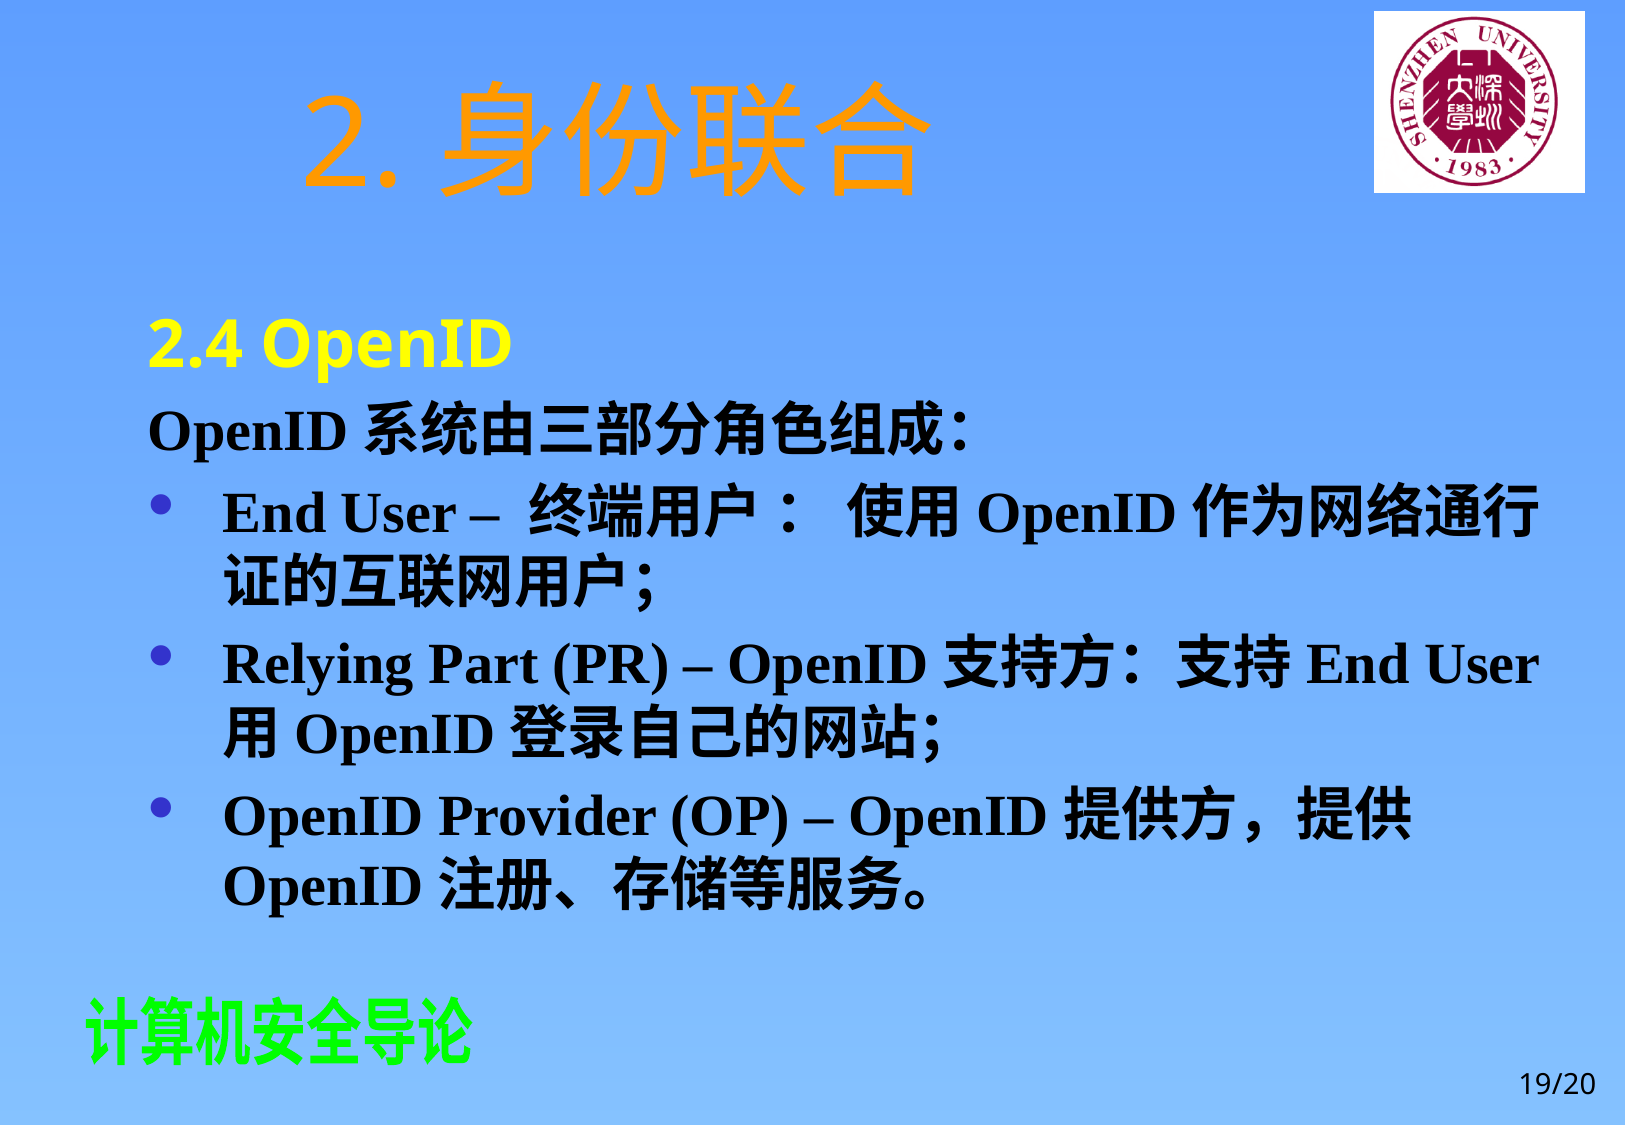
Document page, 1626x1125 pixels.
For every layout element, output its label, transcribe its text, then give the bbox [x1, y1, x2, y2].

slide_number 19/20 [1438, 1062, 1612, 1113]
title 2.身份联合 [285, 93, 1304, 219]
picture [1374, 11, 1585, 193]
list 2.4 OpenID OpenID系统由三部分角色组成： End User – 终端用户 ： 使用OpenID作为网络通行证的互联网用户； Relying Part (PR) – OpenID支持方：支持End User用OpenID登录自己的网站； OpenID Provider (OP) – OpenID提供方，提供OpenID注册、存储等服务。 [132, 292, 1569, 965]
